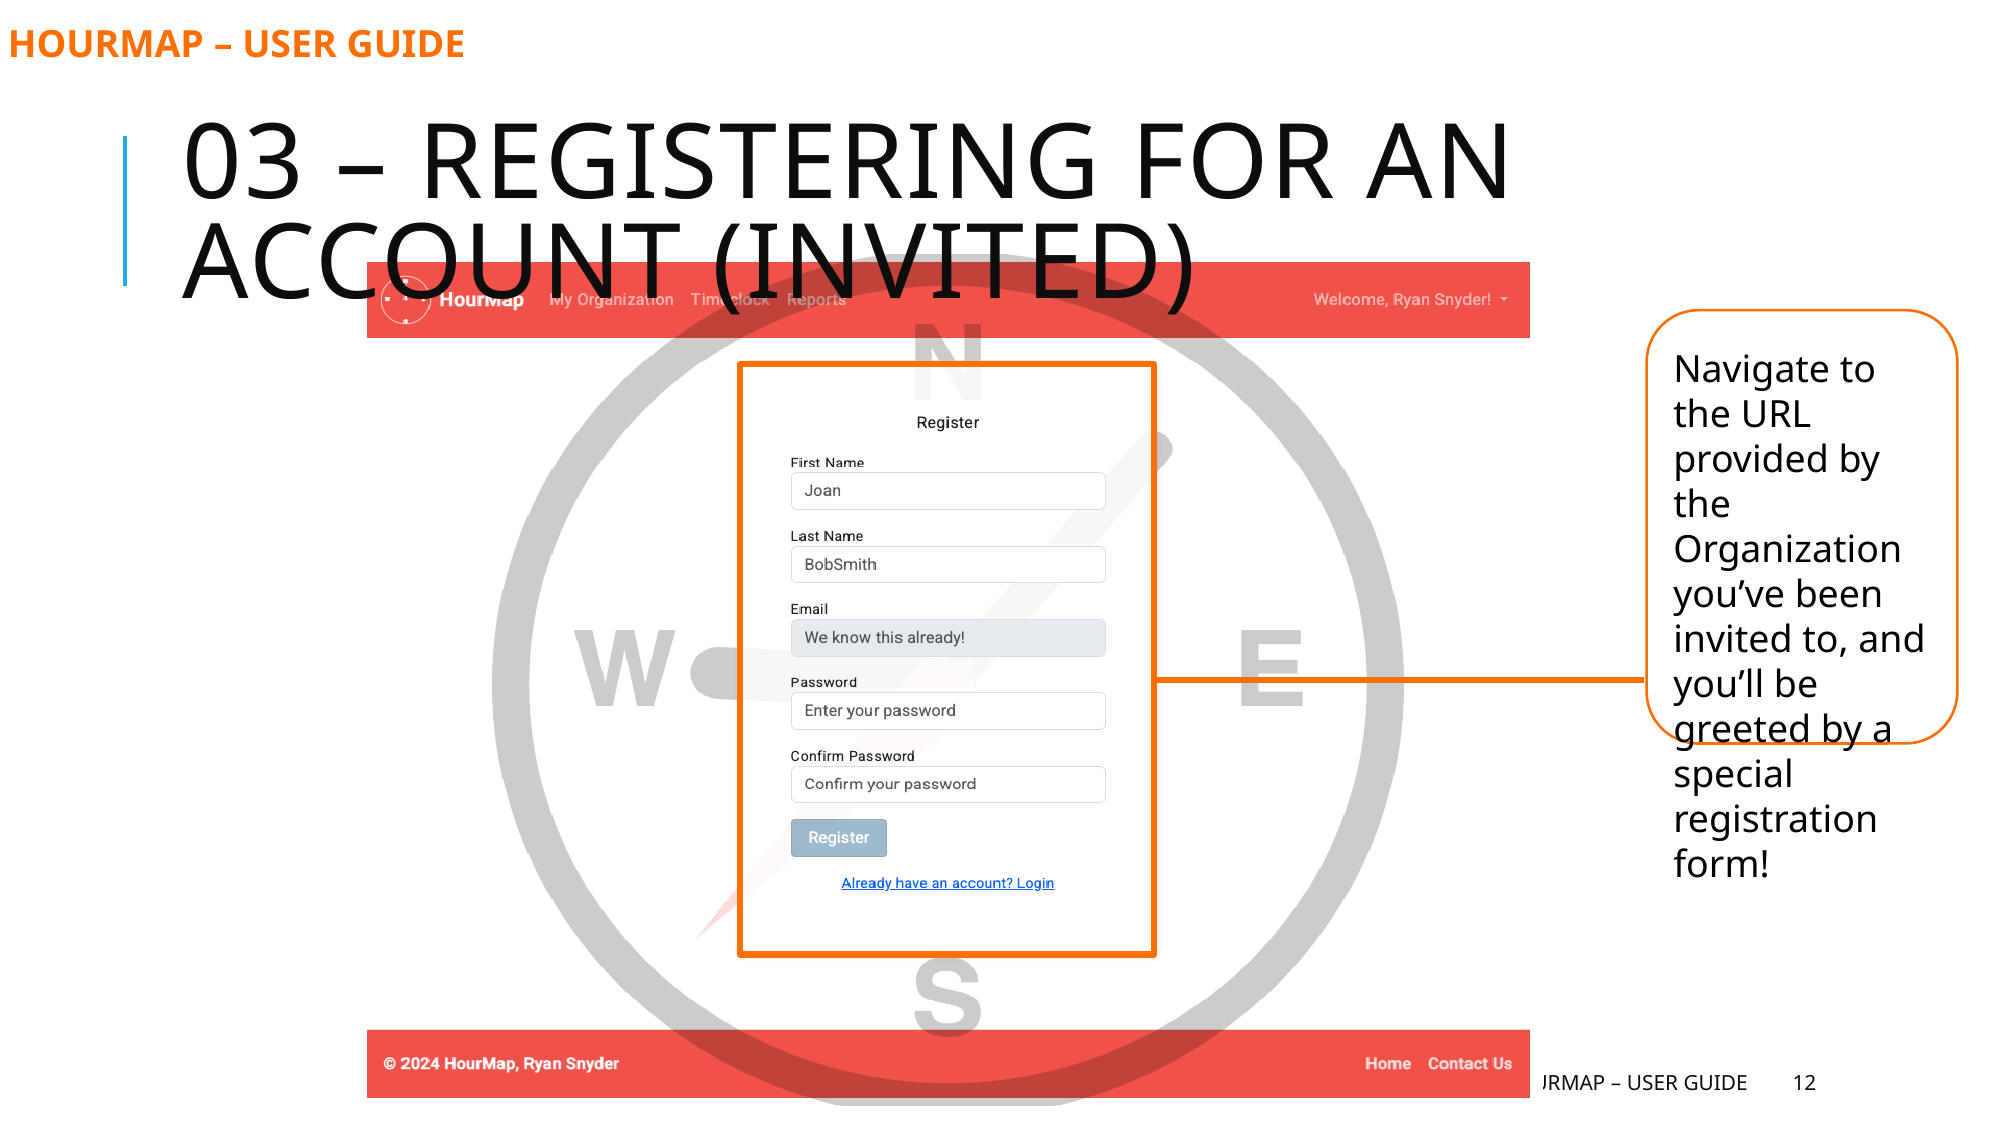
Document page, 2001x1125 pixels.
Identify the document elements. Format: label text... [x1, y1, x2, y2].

text_box [1645, 308, 1959, 727]
title 03 – Registering for an account (INVITED) [168, 96, 1763, 342]
text_box Navigate to the URL provided by the Organization you’ve been invited to, and you’ll be greeted by a special registration form! [1658, 337, 1951, 893]
footer HOURMAP – USER GUIDE [1550, 1061, 1763, 1107]
picture [355, 254, 1544, 1106]
text_box HOURMAP – USER GUIDE [0, 12, 481, 73]
slide_number 12 [1777, 1061, 1938, 1107]
